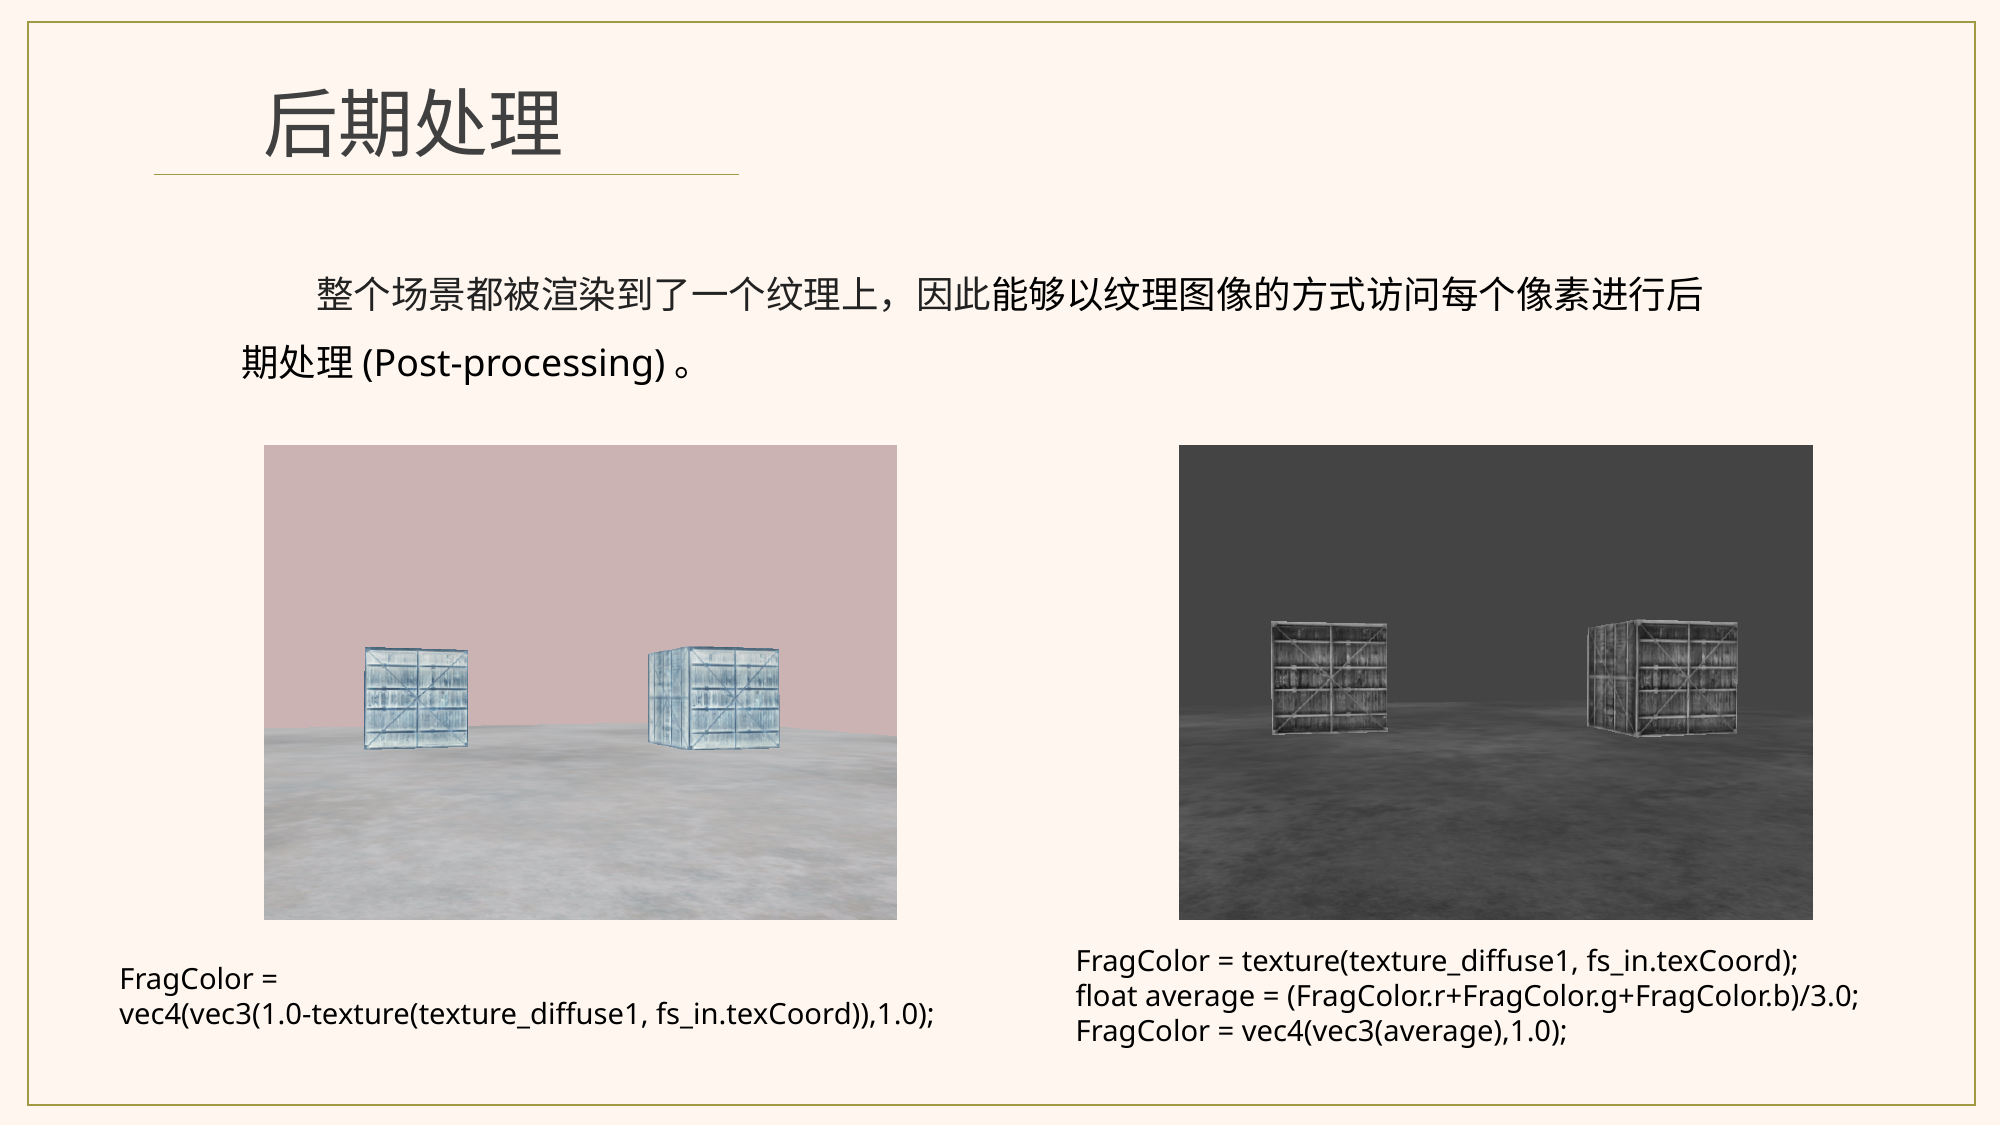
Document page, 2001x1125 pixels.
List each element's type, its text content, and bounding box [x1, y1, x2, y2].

text_box [27, 21, 1976, 1106]
picture [264, 445, 897, 920]
text_box 整个场景都被渲染到了一个纹理上，因此能够以纹理图像的方式访问每个像素进行后期处理(Post-processing)。 [226, 241, 1734, 392]
picture [1179, 445, 1813, 920]
text_box FragColor = texture(texture_diffuse1, fs_in.texCoord); float average = (FragColor.r+FragColor.g+FragColor.b)/3.0; FragColor = vec4(vec3(average),1.0); [1060, 935, 1932, 1055]
text_box FragColor = vec4(vec3(1.0-texture(texture_diffuse1, fs_in.texCoord)),1.0); [104, 952, 950, 1038]
